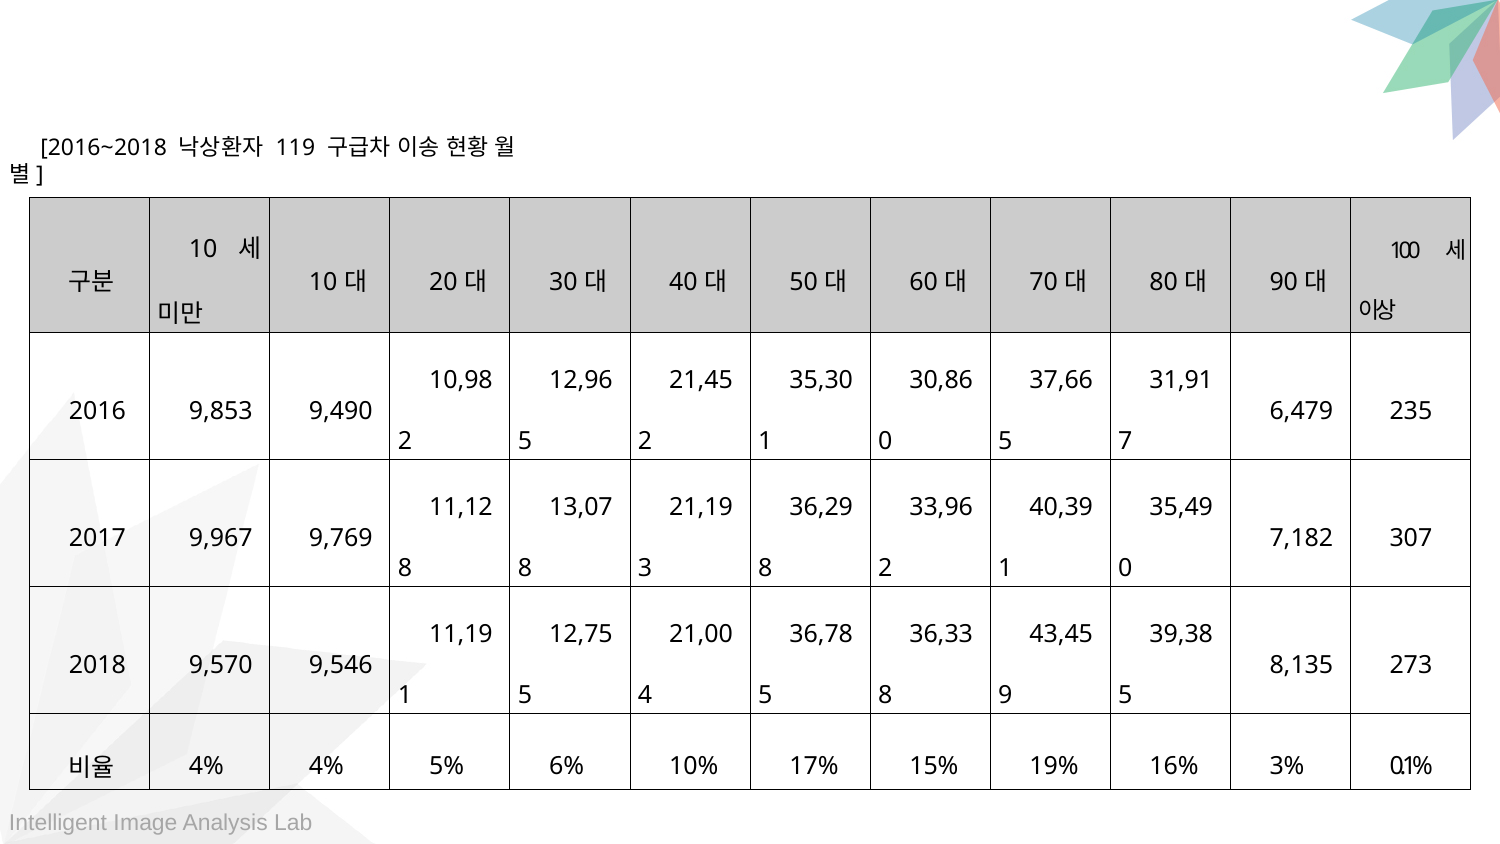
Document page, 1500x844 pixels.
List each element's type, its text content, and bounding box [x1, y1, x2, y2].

table_header 60대 [871, 198, 990, 332]
table_cell 11,191 [390, 587, 509, 713]
table_header 40대 [631, 198, 750, 332]
table_header 구분 [30, 240, 149, 332]
table_cell 40,391 [991, 460, 1110, 586]
table_cell 9,967 [150, 460, 269, 586]
table_cell 273 [1351, 587, 1470, 713]
table_cell 9,853 [150, 333, 269, 459]
table_cell 15% [871, 714, 990, 789]
picture [0, 75, 1500, 844]
table_cell 2016 [30, 333, 149, 459]
table_cell 35,490 [1111, 460, 1230, 586]
table_cell 비율 [30, 714, 149, 789]
table_cell 5% [390, 714, 509, 789]
table_cell 6% [510, 714, 630, 789]
table_cell 10,982 [390, 333, 509, 459]
table_cell 11,128 [390, 460, 509, 586]
table_cell 235 [1351, 333, 1470, 459]
table_cell 8,135 [1231, 587, 1350, 713]
table_cell 2017 [30, 460, 149, 586]
table_cell 16% [1111, 714, 1230, 789]
table_header 90대 [1231, 198, 1350, 332]
table_cell 30,860 [871, 333, 990, 459]
table_cell 21,452 [631, 333, 750, 459]
table_cell 307 [1351, 460, 1470, 586]
text_box [2016~2018 낙상환자 119 구급차 이송 현황 월별] [0, 125, 562, 240]
table_cell 21,193 [631, 460, 750, 586]
table_cell 4% [270, 714, 389, 789]
table_header 10세 미만 [150, 240, 269, 332]
table_cell 37,665 [991, 333, 1110, 459]
table_cell 13,078 [510, 460, 630, 586]
table_cell 7,182 [1231, 460, 1350, 586]
table_header 100세 이상 [1351, 198, 1470, 332]
table_cell 35,301 [751, 333, 870, 459]
table_cell 43,459 [991, 587, 1110, 713]
table_cell 12,965 [510, 333, 630, 459]
table_cell 2018 [30, 587, 149, 713]
table_cell 4% [150, 714, 269, 789]
table_header 80대 [1111, 198, 1230, 332]
table_header 50대 [751, 198, 870, 332]
table_cell 9,546 [270, 587, 389, 713]
table_header 70대 [991, 198, 1110, 332]
table_cell 10% [631, 714, 750, 789]
table_cell 31,917 [1111, 333, 1230, 459]
table_cell 9,490 [270, 333, 389, 459]
table_cell 0.1% [1351, 714, 1470, 789]
table_cell 3% [1231, 714, 1350, 789]
table_cell 39,385 [1111, 587, 1230, 713]
table_header 10대 [270, 240, 389, 332]
table_cell 36,338 [871, 587, 990, 713]
table_cell 19% [991, 714, 1110, 789]
table_cell 36,298 [751, 460, 870, 586]
table_cell 36,785 [751, 587, 870, 713]
text_box [0, 0, 1500, 75]
table_header 20대 [390, 240, 509, 332]
table_header 30대 [510, 198, 630, 332]
table_cell 21,004 [631, 587, 750, 713]
table_cell 6,479 [1231, 333, 1350, 459]
table_cell 12,755 [510, 587, 630, 713]
table_cell 17% [751, 714, 870, 789]
table_cell 9,570 [150, 587, 269, 713]
table_cell 9,769 [270, 460, 389, 586]
table_cell 33,962 [871, 460, 990, 586]
